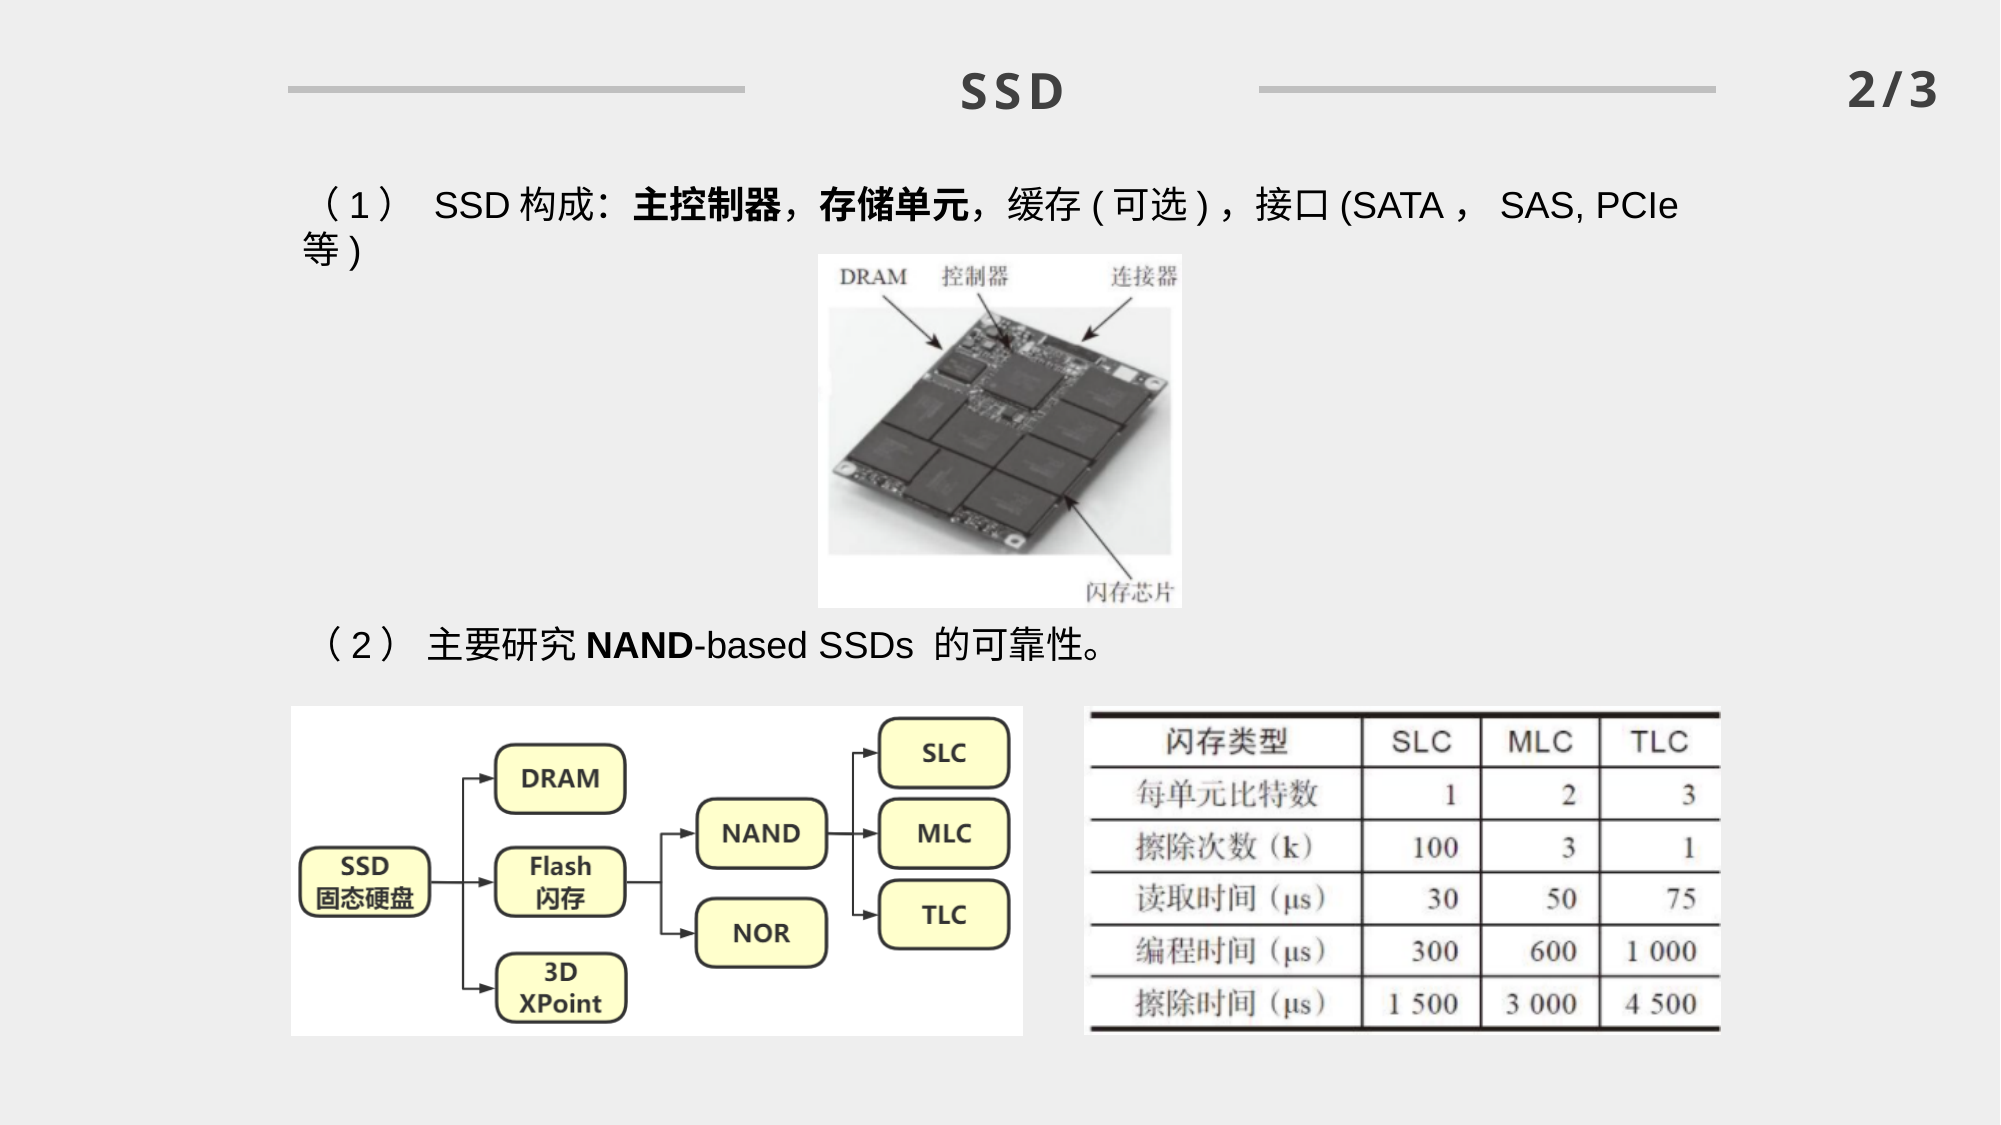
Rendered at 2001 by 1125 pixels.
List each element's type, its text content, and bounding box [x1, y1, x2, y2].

picture [1084, 706, 1721, 1035]
text_box SSD [752, 51, 1273, 127]
text_box 2/3 [1817, 50, 1968, 125]
text_box （2） 主要研究NAND-based SSDs 的可靠性。 [289, 613, 1719, 674]
text_box （1） SSD构成：主控制器，存储单元，缓存(可选)，接口(SATA，SAS, PCIe等) [287, 173, 1717, 279]
picture [818, 254, 1182, 608]
picture [291, 706, 1023, 1036]
